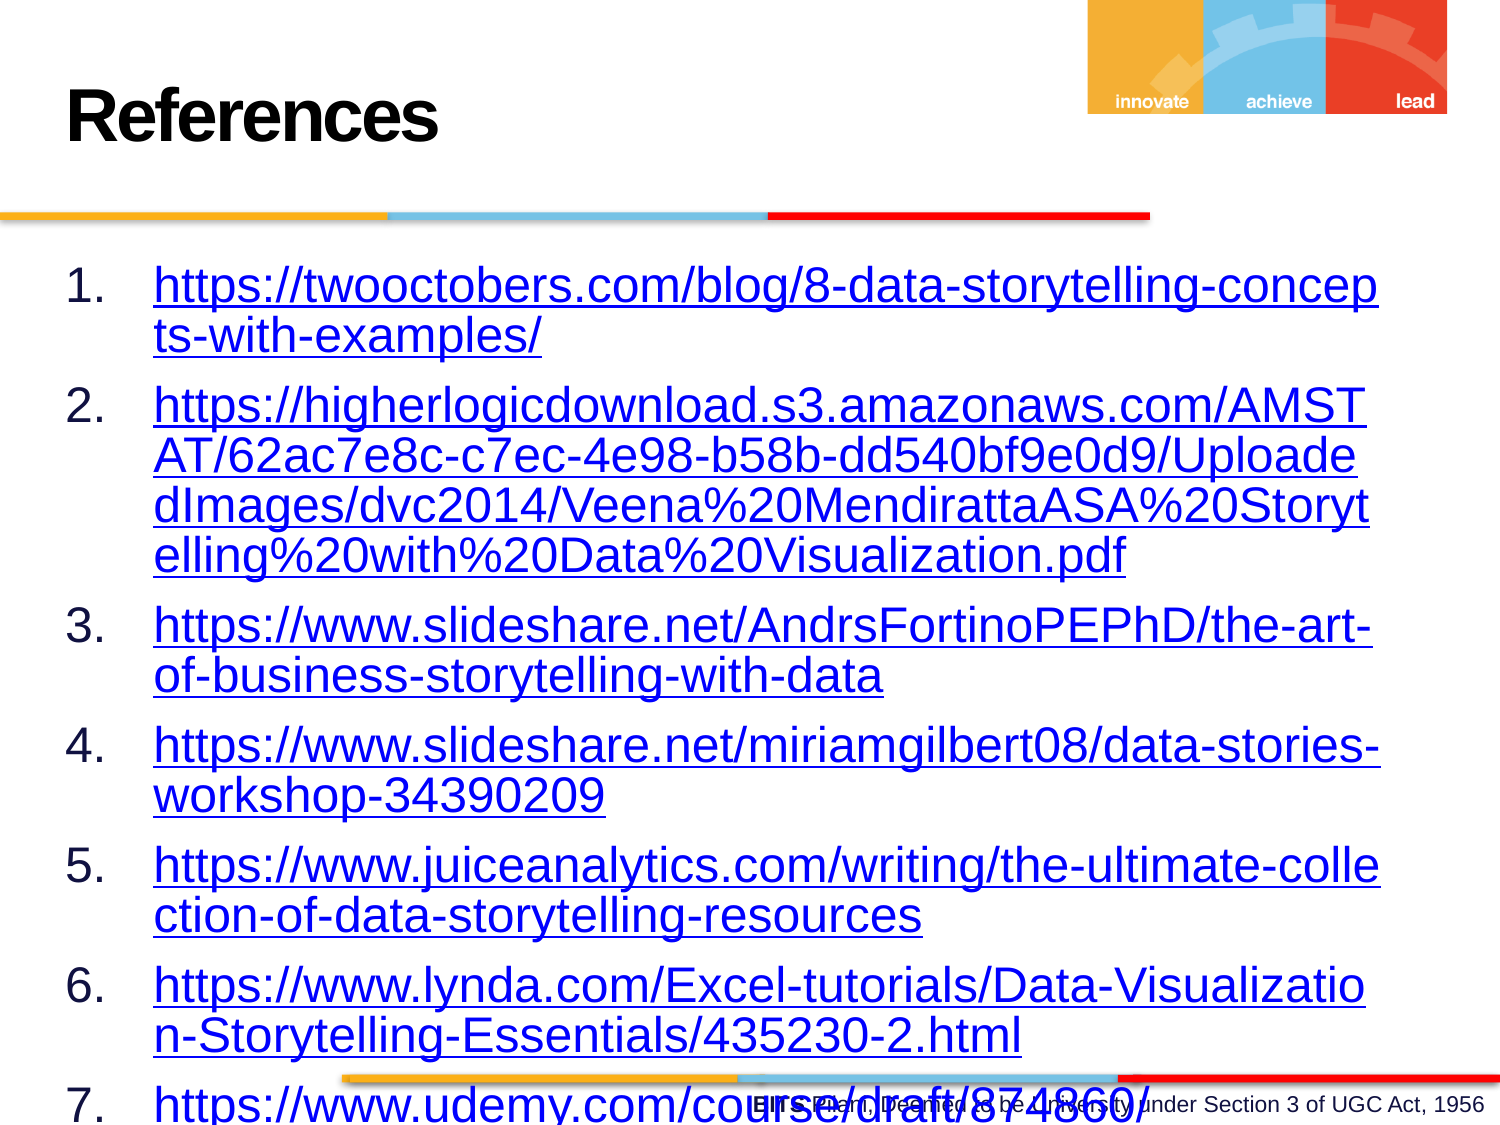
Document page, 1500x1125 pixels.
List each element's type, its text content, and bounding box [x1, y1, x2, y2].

list References [50, 24, 1088, 213]
picture [1087, 0, 1448, 114]
list https://twooctobers.com/blog/8-data-storytelling-concepts-with-examples/ https://higherlogicdownload.s3.amazonaws.com/AMSTAT/62ac7e8c-c7ec-4e98-b58b-dd540bf9e0d9/UploadedImages/dvc2014/Veena%20MendirattaASA%20Storytelling%20with%20Data%20Visualization.pdf https://www.slideshare.net/AndrsFortinoPEPhD/the-art-of-business-storytelling-with-data https://www.slideshare.net/miriamgilbert08/data-stories-workshop-34390209 https://www.juiceanalytics.com/writing/the-ultimate-collection-of-data-storytelling-resources https://www.lynda.com/Excel-tutorials/Data-Visualization-Storytelling-Essentials/435230-2.html https://www.udemy.com/course/draft/874860/ [50, 245, 1400, 988]
